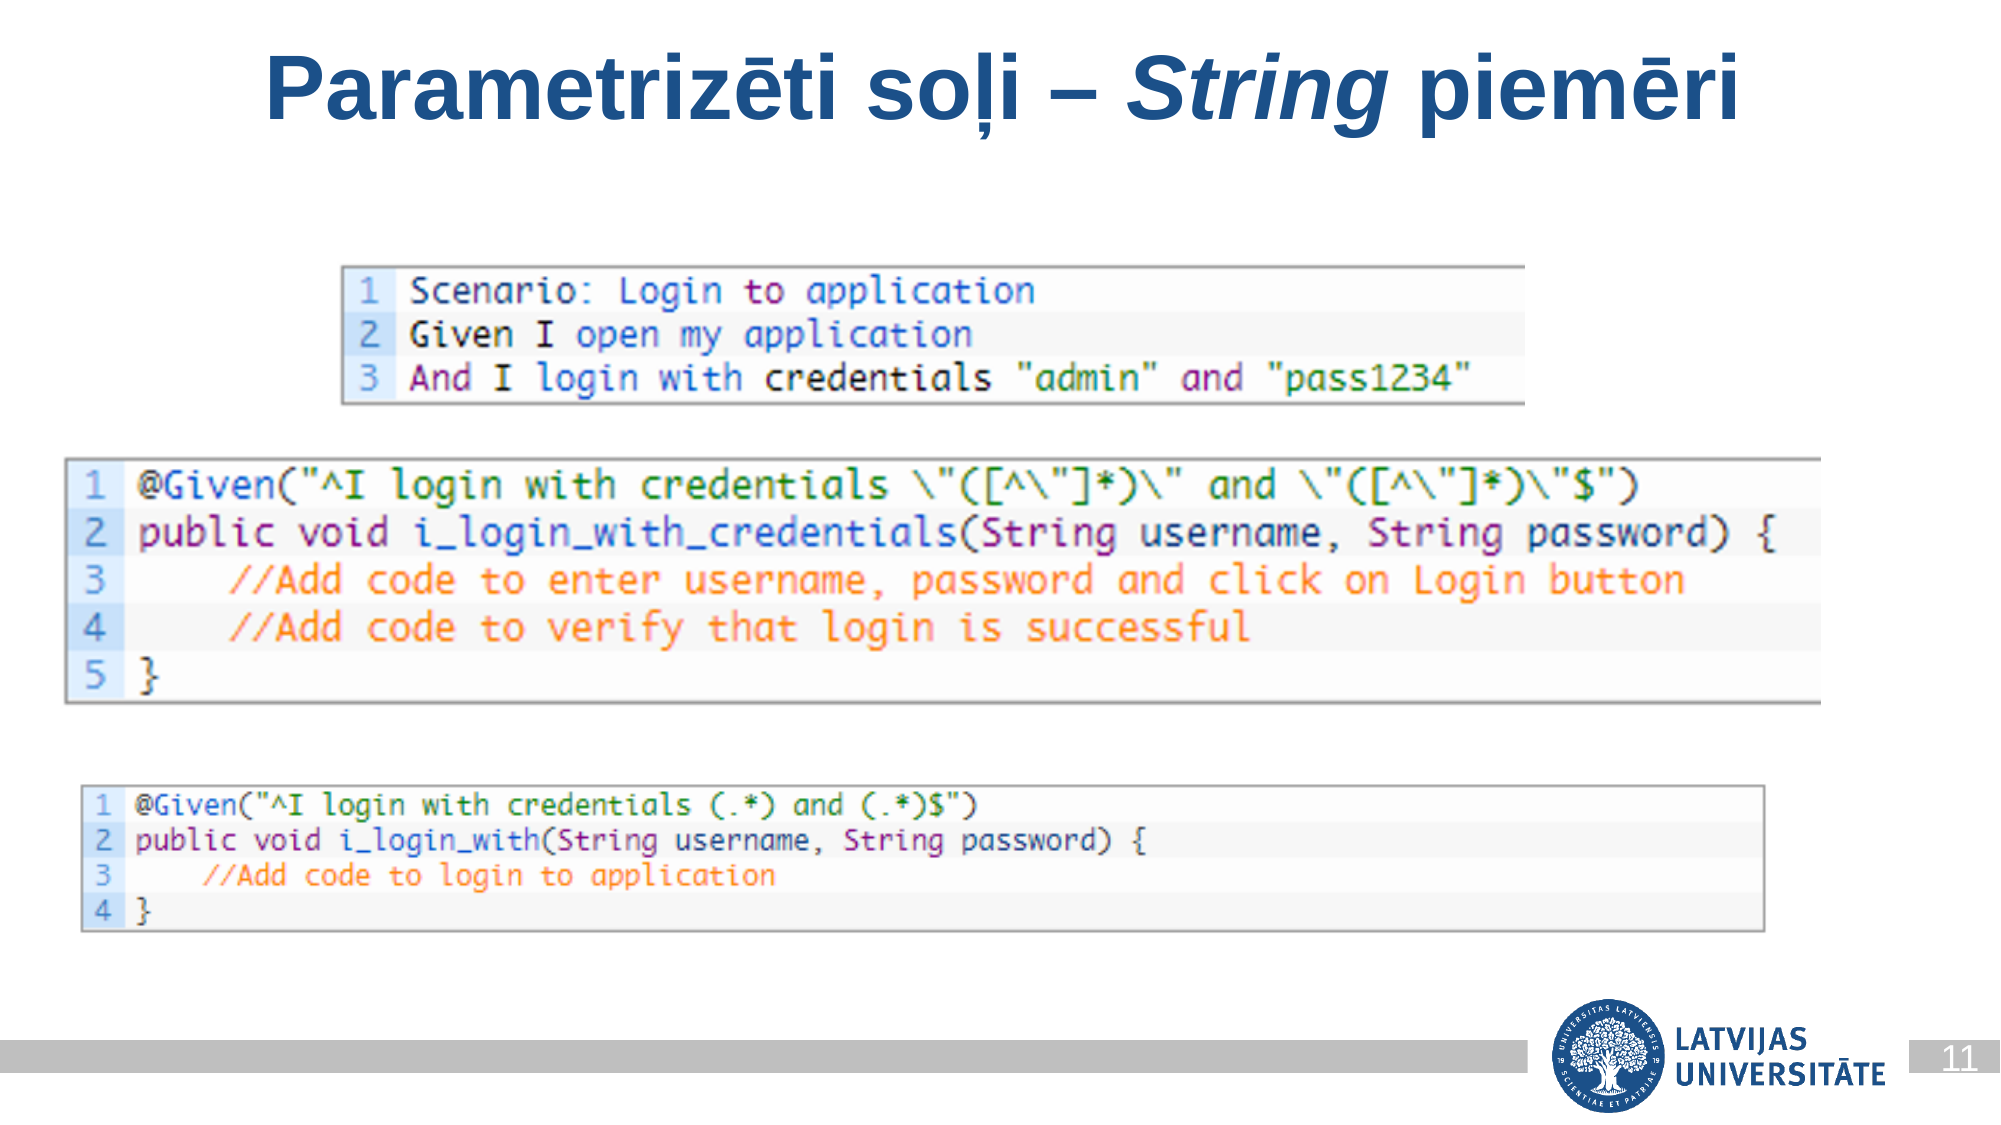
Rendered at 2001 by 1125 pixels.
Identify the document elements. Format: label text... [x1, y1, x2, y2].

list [295, 228, 1525, 411]
picture [0, 413, 1855, 988]
picture [1552, 999, 1885, 1113]
text_box Parametrizēti soļi – String piemēri [68, 0, 1939, 181]
